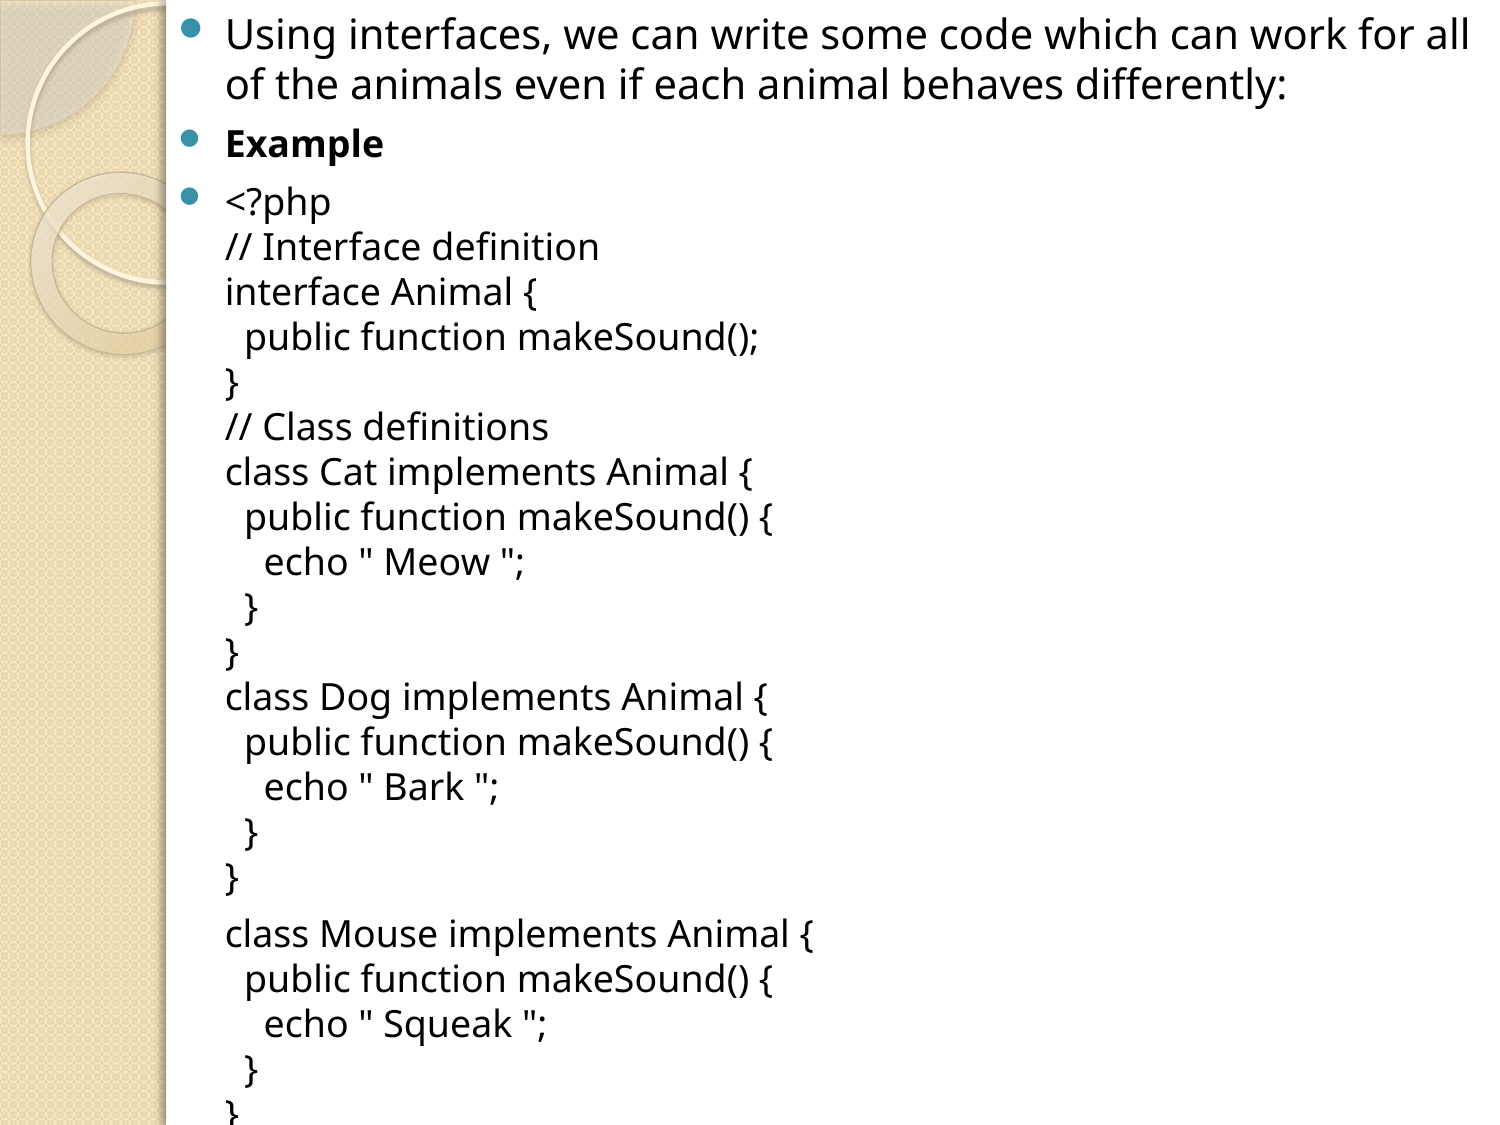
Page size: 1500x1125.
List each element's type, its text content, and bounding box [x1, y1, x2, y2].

list Using interfaces, we can write some code which can work for all of the animals even if each animal behaves differently: Example <?php // Interface definition interface Animal { public function makeSound(); } // Class definitions class Cat implements Animal { public function makeSound() { echo " Meow "; } } class Dog implements Animal { public function makeSound() { echo " Bark "; } } class Mouse implements Animal { public function makeSound() { echo " Squeak "; } } [150, 0, 1500, 1125]
